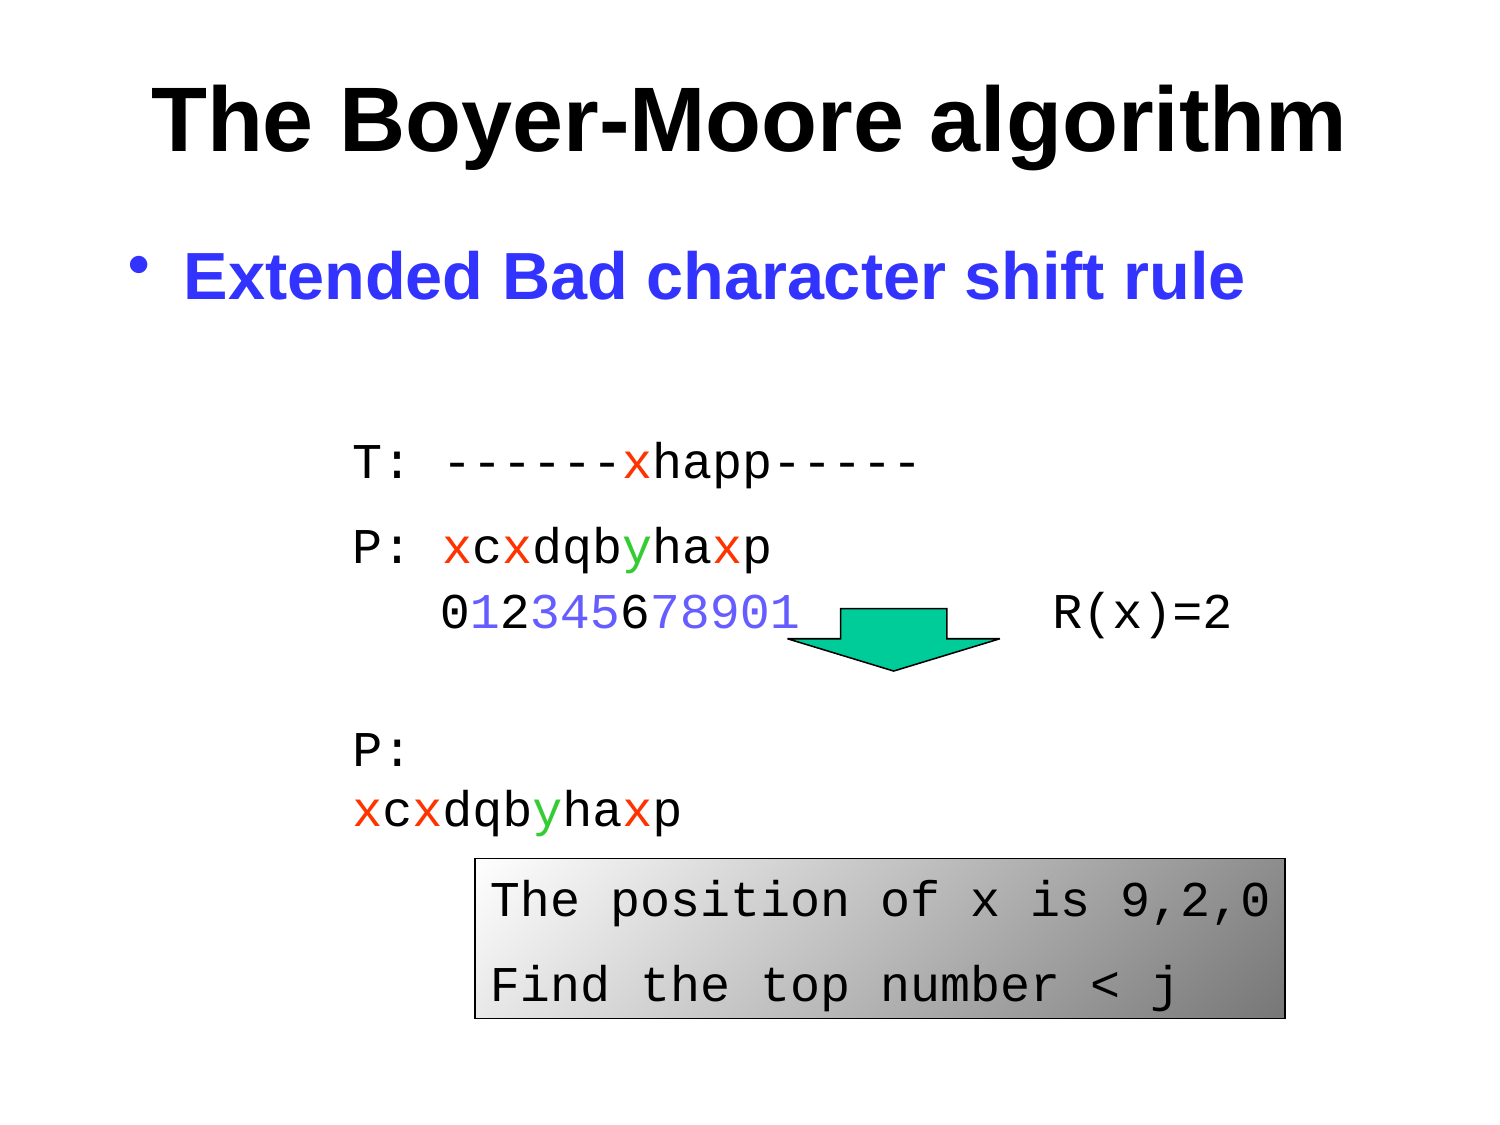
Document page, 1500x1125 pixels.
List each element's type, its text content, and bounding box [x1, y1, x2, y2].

text_box T: ------xhapp----- P: xcxdqbyhaxp [337, 421, 937, 581]
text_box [337, 708, 1286, 1025]
text_box [811, 646, 977, 672]
title The Boyer-Moore algorithm [112, 21, 1388, 209]
list Extended Bad character shift rule [112, 224, 1388, 347]
text_box R(x)=2 [1037, 571, 1248, 646]
text_box 012345678901 [424, 571, 1013, 646]
